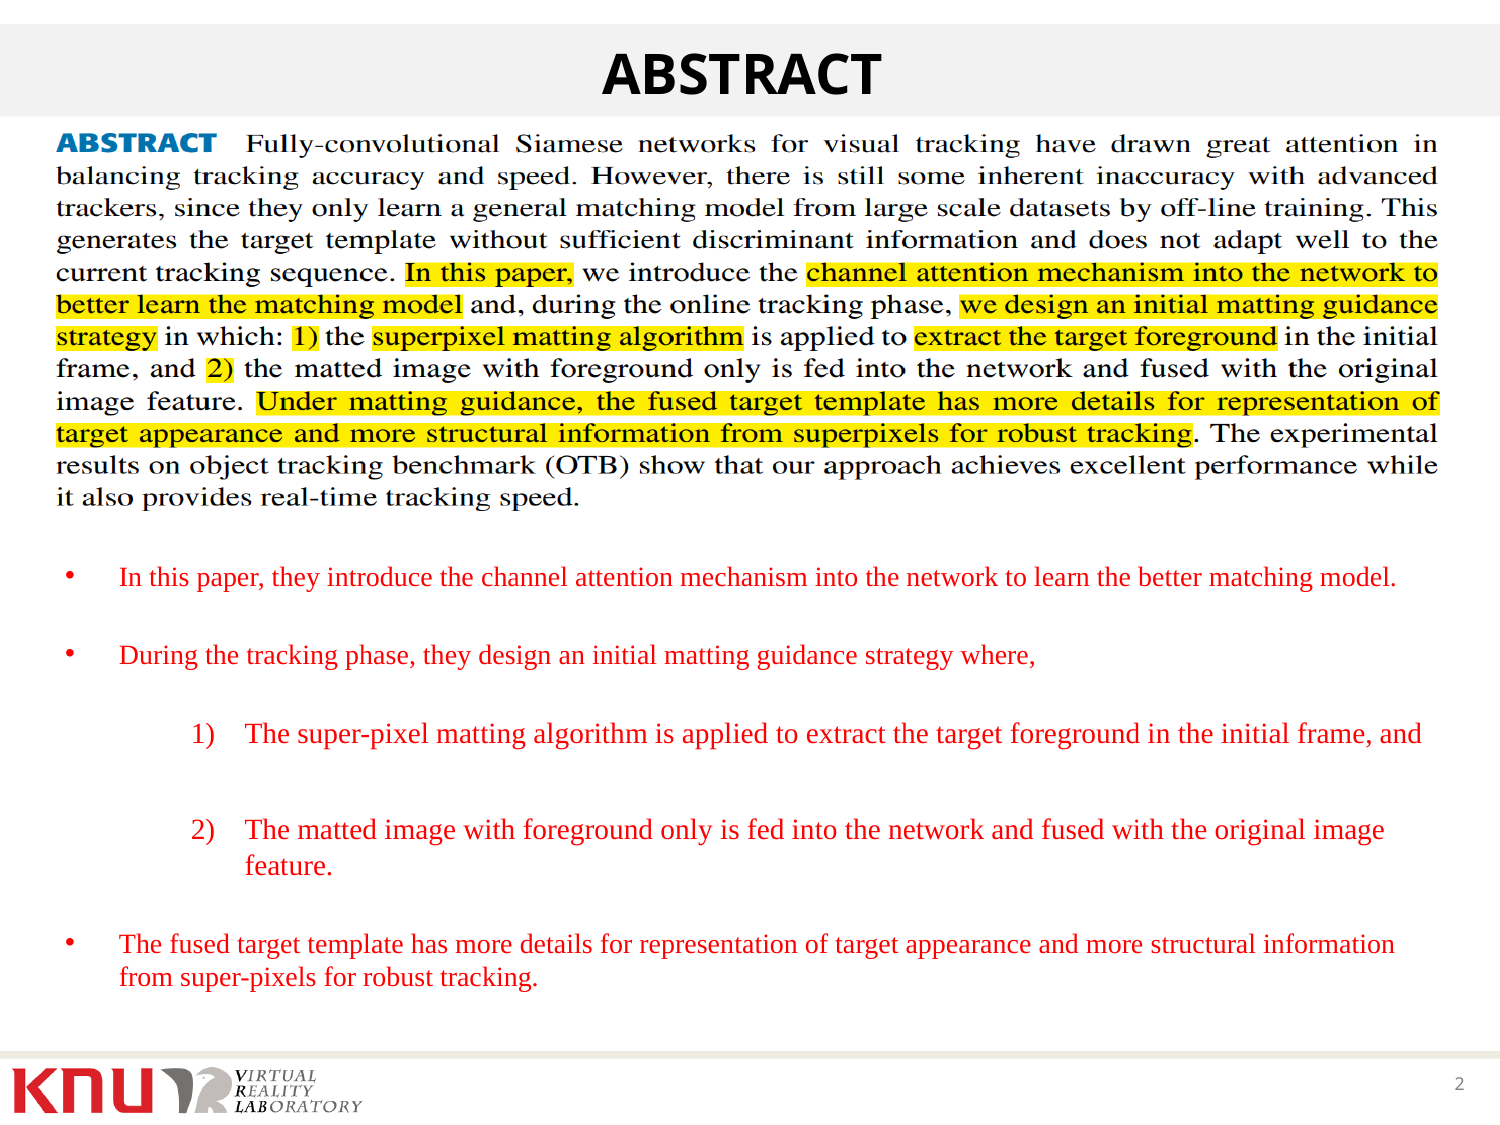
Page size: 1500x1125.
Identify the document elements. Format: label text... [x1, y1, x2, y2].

list In this paper, they introduce the channel attention mechanism into the network to learn the better matching model. During the tracking phase, they design an initial matting guidance strategy where, The super-pixel matting algorithm is applied to extract the target foreground in the initial frame, and The matted image with foreground only is fed into the network and fused with the original image feature. The fused target template has more details for representation of target appearance and more structural information from super-pixels for robust tracking. [50, 550, 1471, 1047]
title ABSTRACT [75, 30, 1425, 114]
picture [11, 1067, 363, 1114]
picture [52, 125, 1447, 516]
